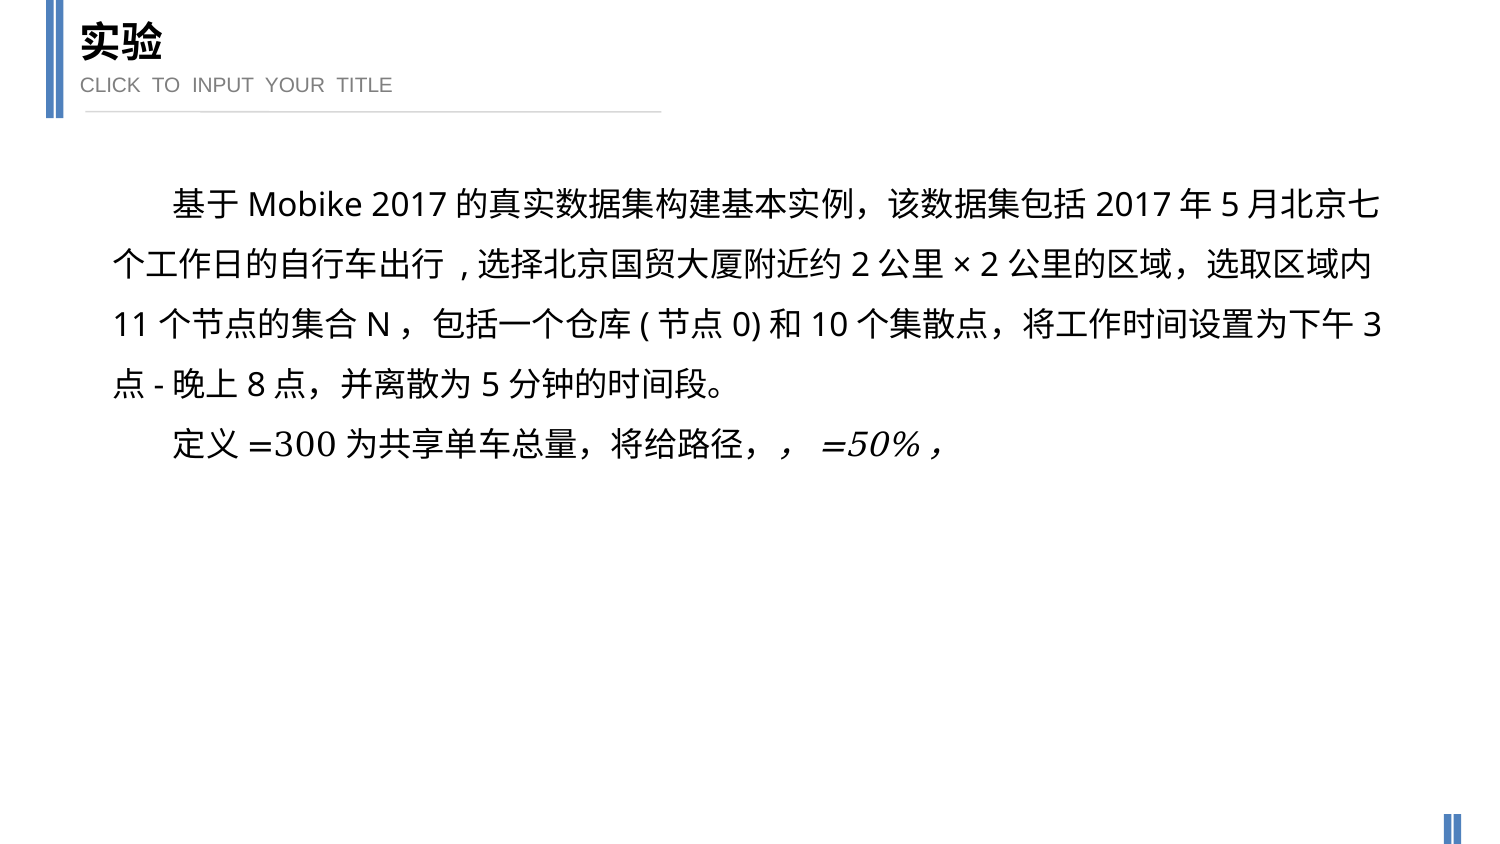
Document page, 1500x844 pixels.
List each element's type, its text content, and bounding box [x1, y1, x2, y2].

list 实验 [64, 8, 671, 84]
list CLICK TO INPUT YOUR TITLE [65, 84, 538, 106]
